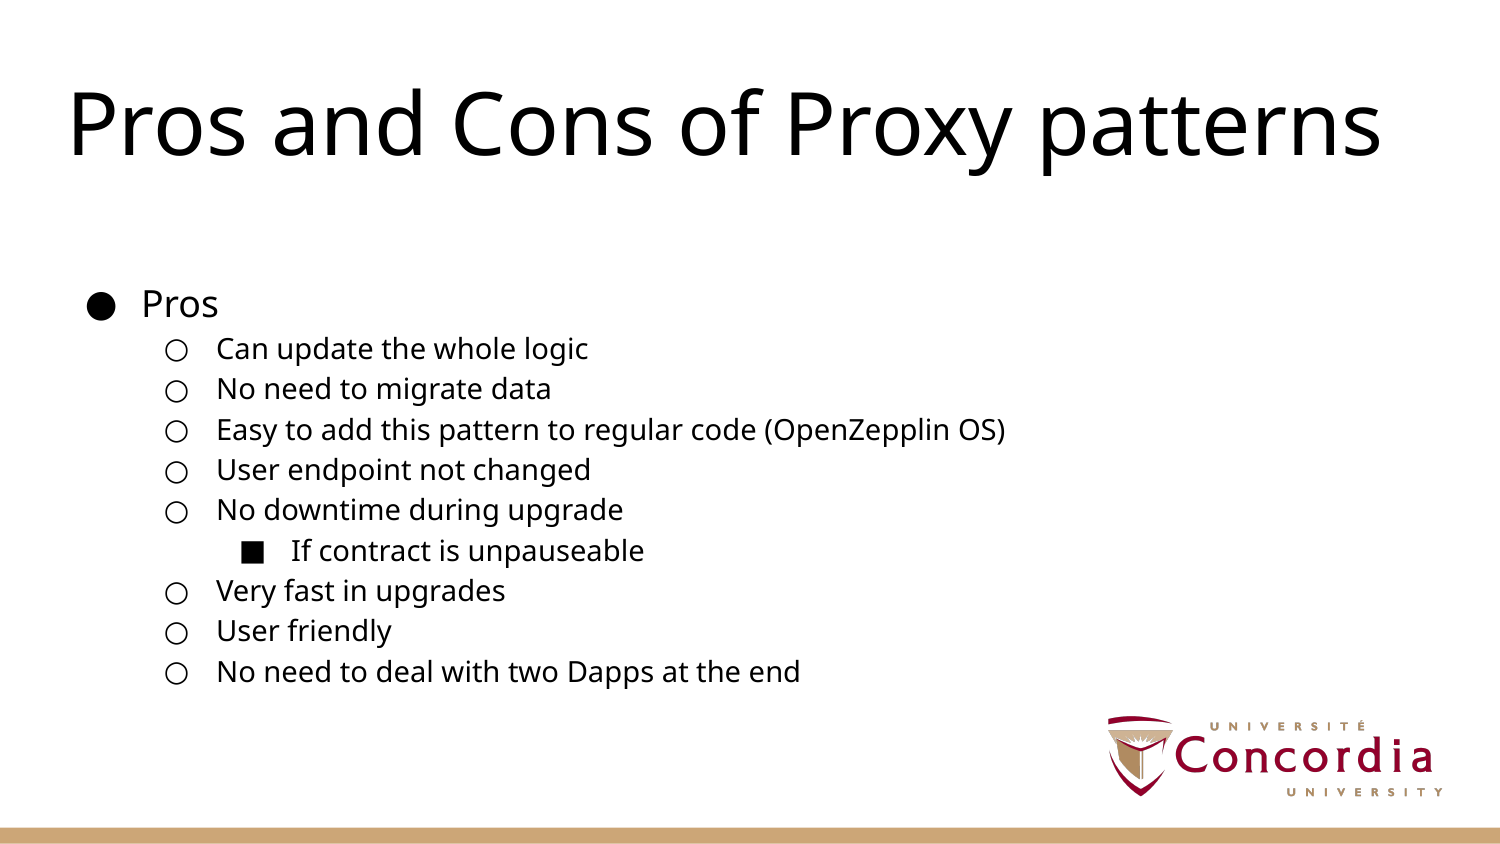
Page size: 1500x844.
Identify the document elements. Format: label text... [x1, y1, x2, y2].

title Pros and Cons of Proxy patterns [51, 51, 1449, 188]
list Pros Can update the whole logic No need to migrate data Easy to add this pattern to regular code (OpenZepplin OS) User endpoint not changed No downtime during upgrade If contract is unpauseable Very fast in upgrades User friendly No need to deal with two Dapps at the end [51, 188, 1449, 760]
picture [1108, 715, 1464, 798]
